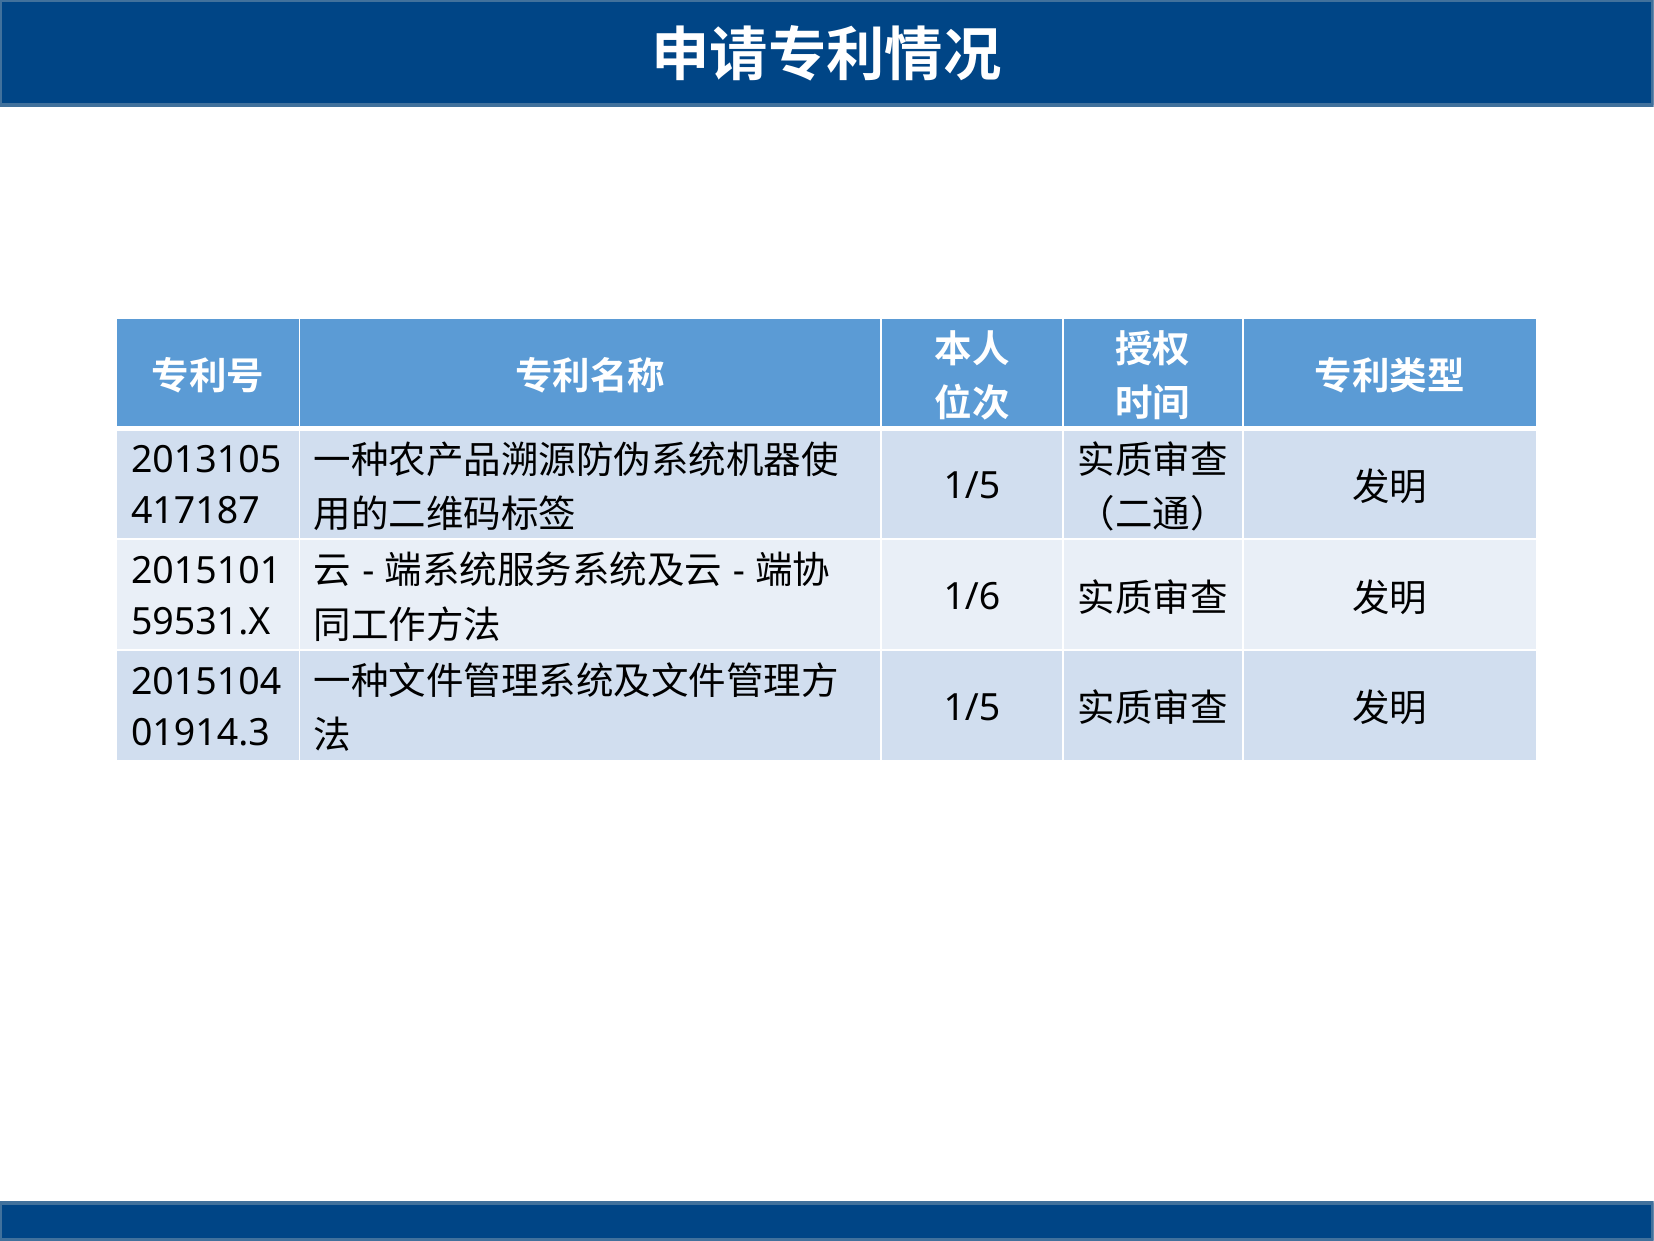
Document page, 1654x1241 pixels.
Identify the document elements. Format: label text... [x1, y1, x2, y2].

table_cell 1/6 [882, 540, 1062, 649]
table_cell 201510159531.X [117, 540, 299, 649]
table_cell 2013105417187 [117, 431, 299, 538]
table_cell 发明 [1244, 540, 1536, 649]
table_header 授权 时间 [1064, 319, 1242, 426]
table_header 本人 位次 [882, 319, 1062, 426]
table_cell 一种文件管理系统及文件管理方法 [300, 651, 880, 760]
table_header 专利类型 [1244, 319, 1536, 426]
table_cell 1/5 [882, 431, 1062, 538]
table_cell 1/5 [882, 651, 1062, 760]
table_cell 201510401914.3 [117, 651, 299, 760]
table_cell 实质审查 [1064, 651, 1242, 760]
table_header 专利名称 [300, 319, 880, 426]
title 申请专利情况 [0, 0, 1654, 105]
table_header 专利号 [117, 319, 299, 426]
table_cell 发明 [1244, 651, 1536, 760]
table_cell 发明 [1244, 431, 1536, 538]
table_cell 实质审查 [1064, 540, 1242, 649]
table_cell 云-端系统服务系统及云-端协同工作方法 [300, 540, 880, 649]
table_cell 一种农产品溯源防伪系统机器使用的二维码标签 [300, 431, 880, 538]
table_cell 实质审查（二通） [1064, 431, 1242, 538]
